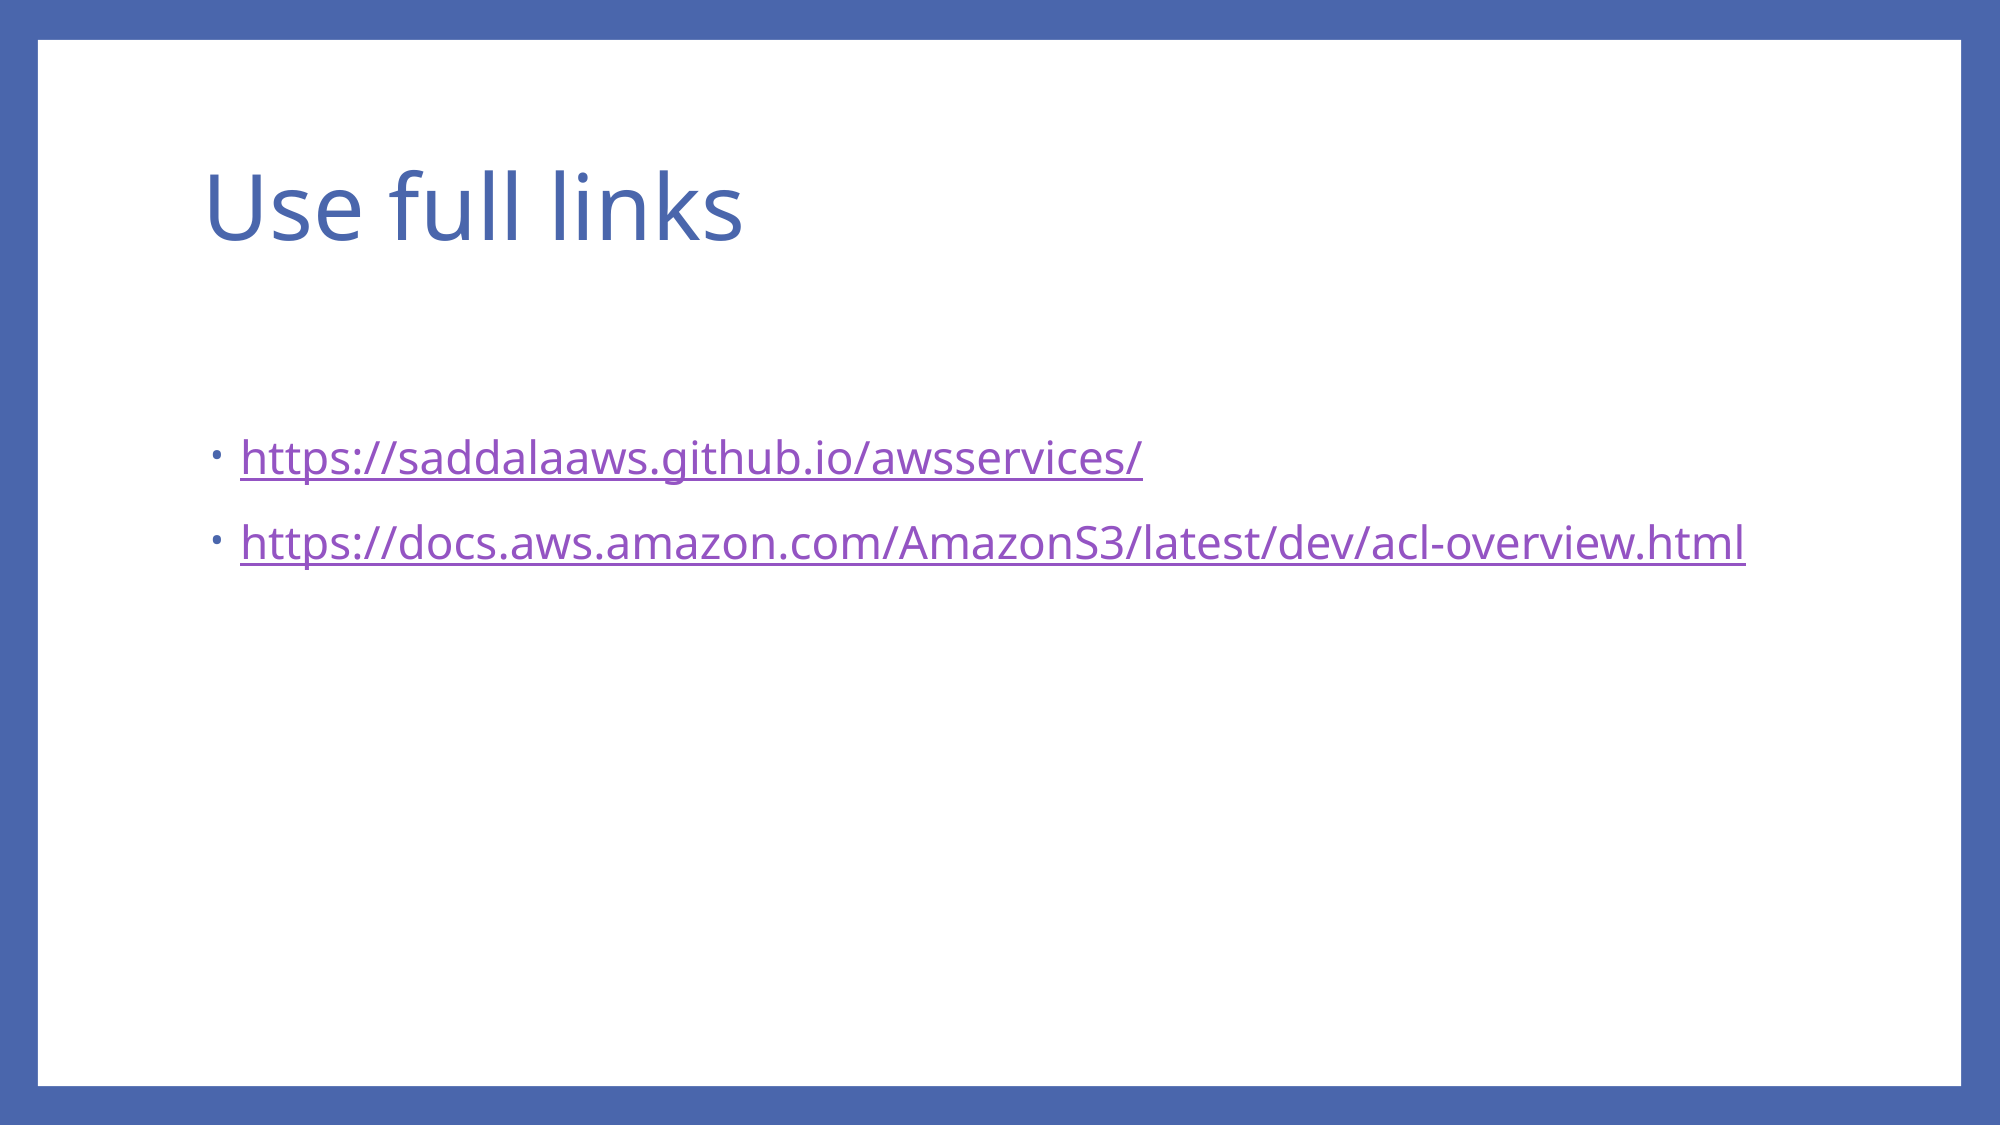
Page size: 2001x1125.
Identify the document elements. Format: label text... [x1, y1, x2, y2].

title Use full links [187, 99, 1808, 323]
list https://saddalaaws.github.io/awsservices/ https://docs.aws.amazon.com/AmazonS3/latest/dev/acl-overview.html [187, 337, 1808, 1000]
